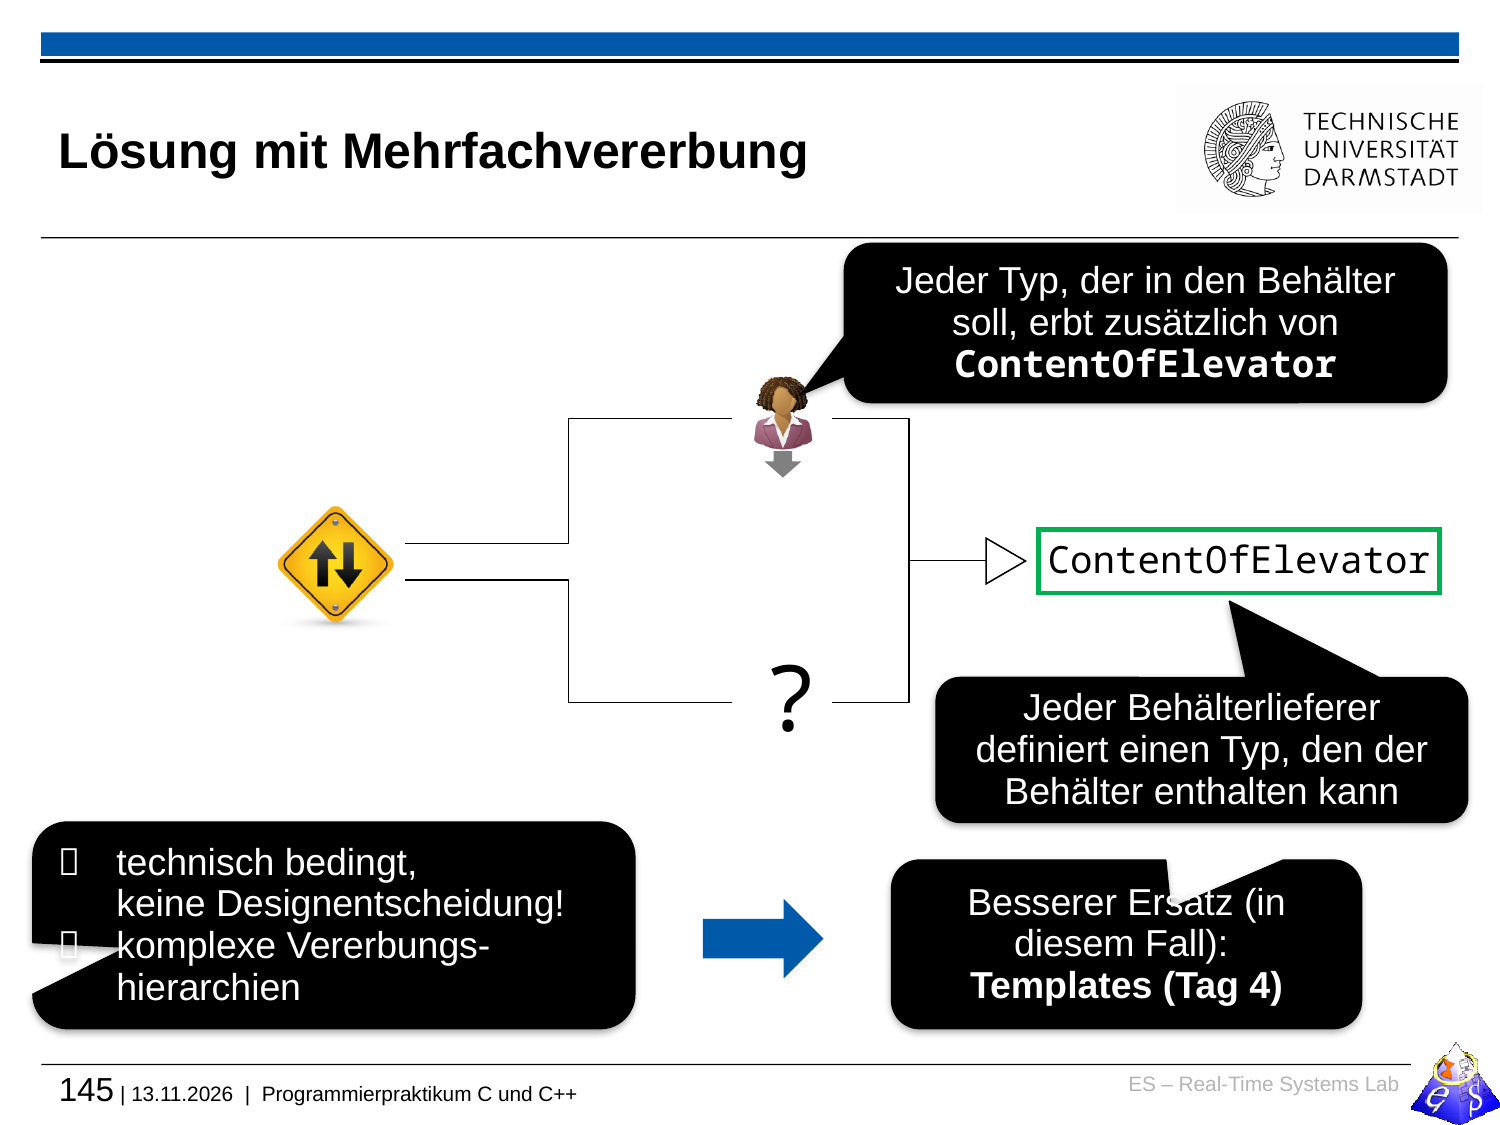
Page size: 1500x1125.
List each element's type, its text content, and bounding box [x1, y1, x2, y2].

picture [265, 495, 406, 641]
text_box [753, 373, 817, 478]
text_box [831, 418, 986, 559]
picture [1187, 84, 1483, 214]
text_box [405, 579, 732, 703]
text_box [702, 898, 824, 979]
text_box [831, 560, 986, 703]
text_box Jeder Typ, der in den Behälter soll, erbt zusätzlich von ContentOfElevator [816, 242, 1448, 404]
picture [1411, 1041, 1500, 1125]
title Lösung mit Mehrfachvererbung [58, 80, 1187, 218]
text_box Besserer Ersatz (in diesem Fall): Templates (Tag 4) [890, 859, 1363, 1030]
text_box  technisch bedingt, keine Designentscheidung!  komplexe Vererbungs- hierarchien [32, 821, 636, 1030]
text_box ? [748, 642, 834, 760]
text_box Jeder Behälterlieferer definiert einen Typ, den der Behälter enthalten kann [935, 600, 1469, 824]
text_box ContentOfElevator [1038, 529, 1440, 594]
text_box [404, 418, 732, 544]
text_box [991, 541, 1026, 582]
